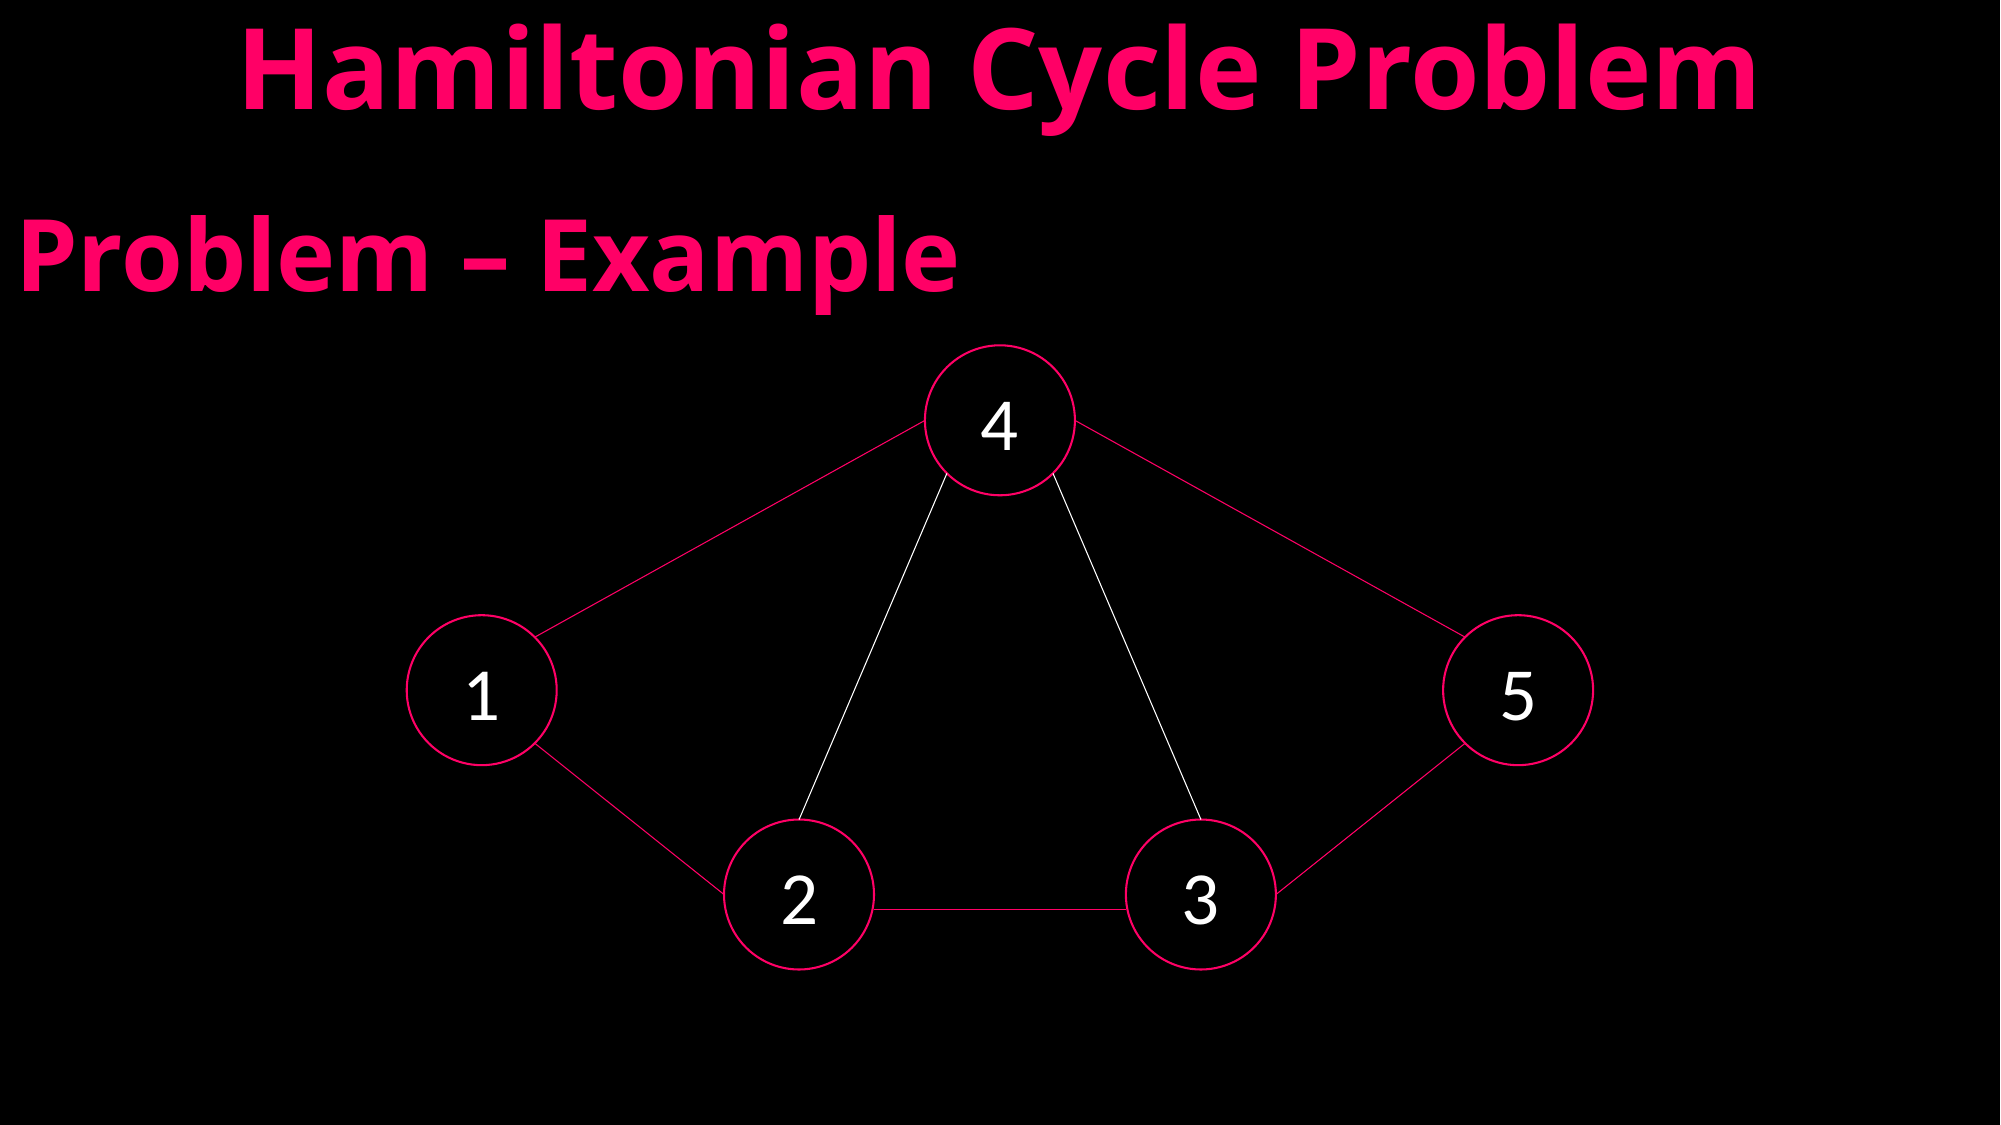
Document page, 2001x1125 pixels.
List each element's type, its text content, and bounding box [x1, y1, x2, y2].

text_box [534, 420, 925, 638]
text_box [1074, 420, 1466, 638]
text_box 4 [923, 344, 1076, 497]
text_box 2 [722, 818, 876, 971]
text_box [1052, 473, 1201, 820]
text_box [799, 473, 947, 820]
text_box 1 [405, 614, 558, 767]
text_box Problem – Example [0, 180, 2000, 322]
text_box 3 [1124, 818, 1277, 971]
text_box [1275, 743, 1466, 895]
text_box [534, 743, 724, 895]
title Hamiltonian Cycle Problem [0, 0, 2000, 141]
text_box 5 [1442, 614, 1595, 767]
